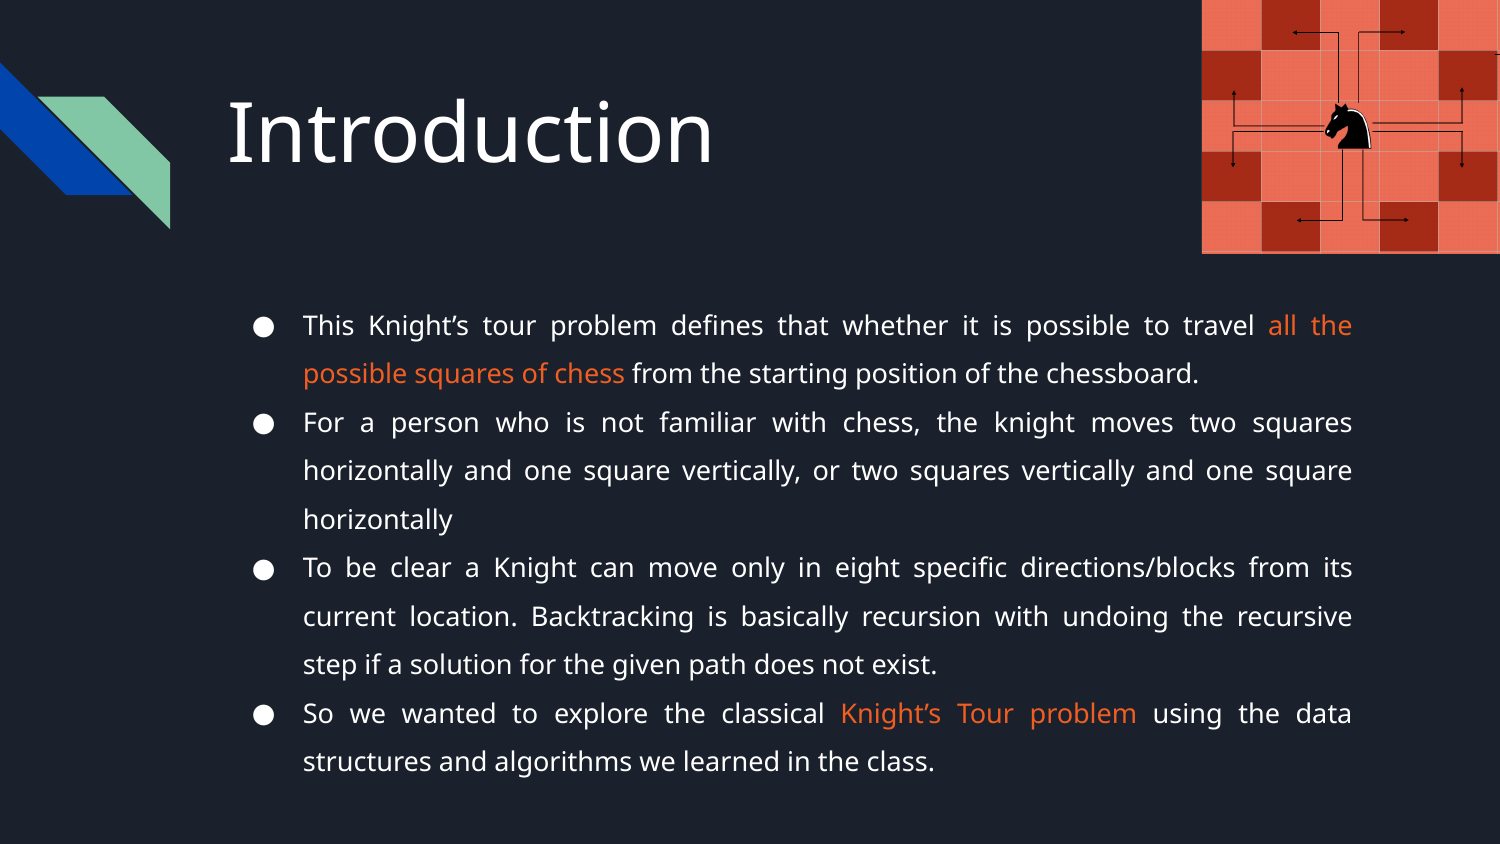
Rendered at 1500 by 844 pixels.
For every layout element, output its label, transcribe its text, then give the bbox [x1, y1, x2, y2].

picture [1201, 0, 1500, 254]
list This Knight’s tour problem defines that whether it is possible to travel all the possible squares of chess from the starting position of the chessboard. For a person who is not familiar with chess, the knight moves two squares horizontally and one square vertically, or two squares vertically and one square horizontally To be clear a Knight can move only in eight specific directions/blocks from its current location. Backtracking is basically recursion with undoing the recursive step if a solution for the given path does not exist. So we wanted to explore the classical Knight’s Tour problem using the data structures and algorithms we learned in the class. [212, 276, 1368, 795]
title Introduction [212, 64, 1196, 215]
